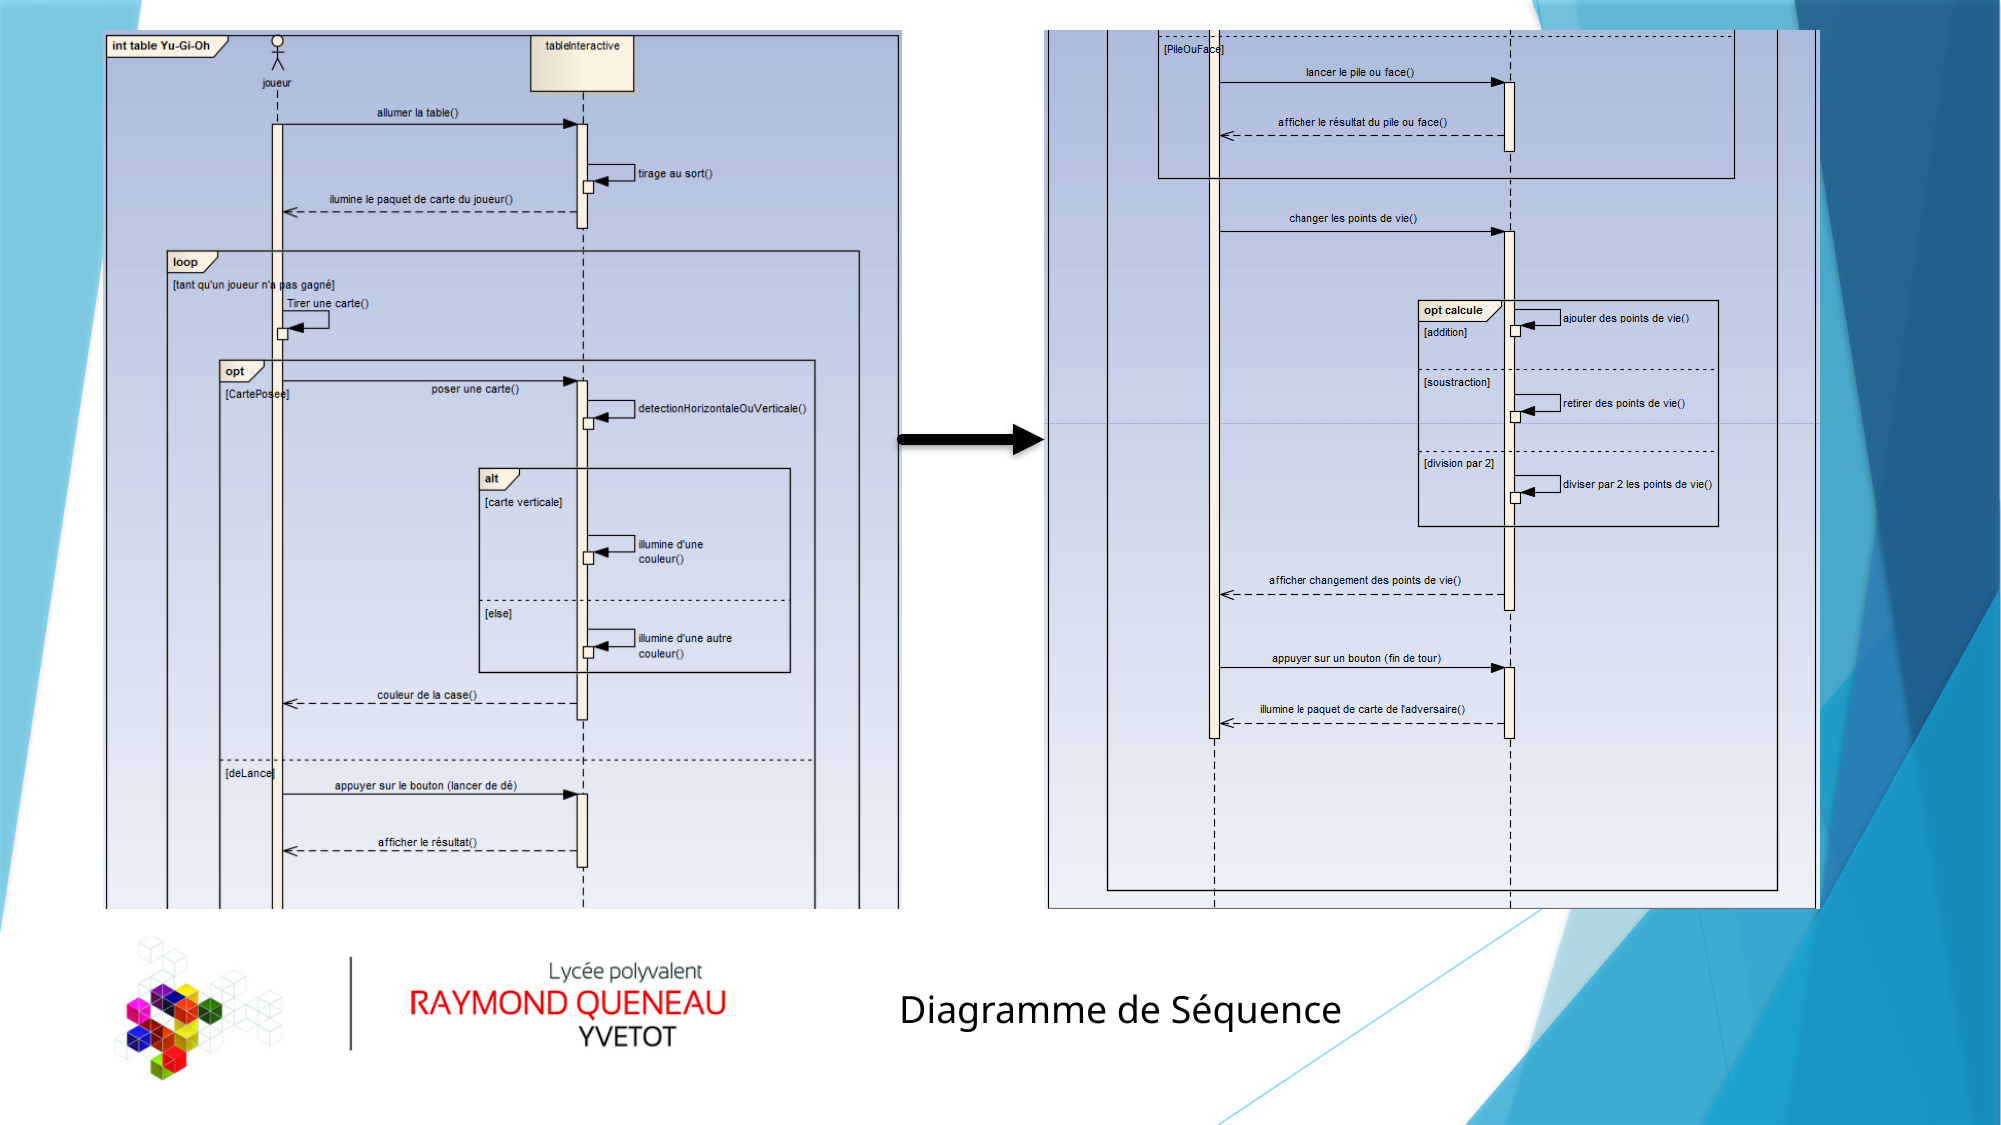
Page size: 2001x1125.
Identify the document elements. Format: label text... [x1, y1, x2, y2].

picture [102, 30, 903, 910]
text_box Diagramme de Séquence [884, 978, 1384, 1039]
picture [66, 936, 775, 1082]
picture [1043, 30, 1821, 910]
